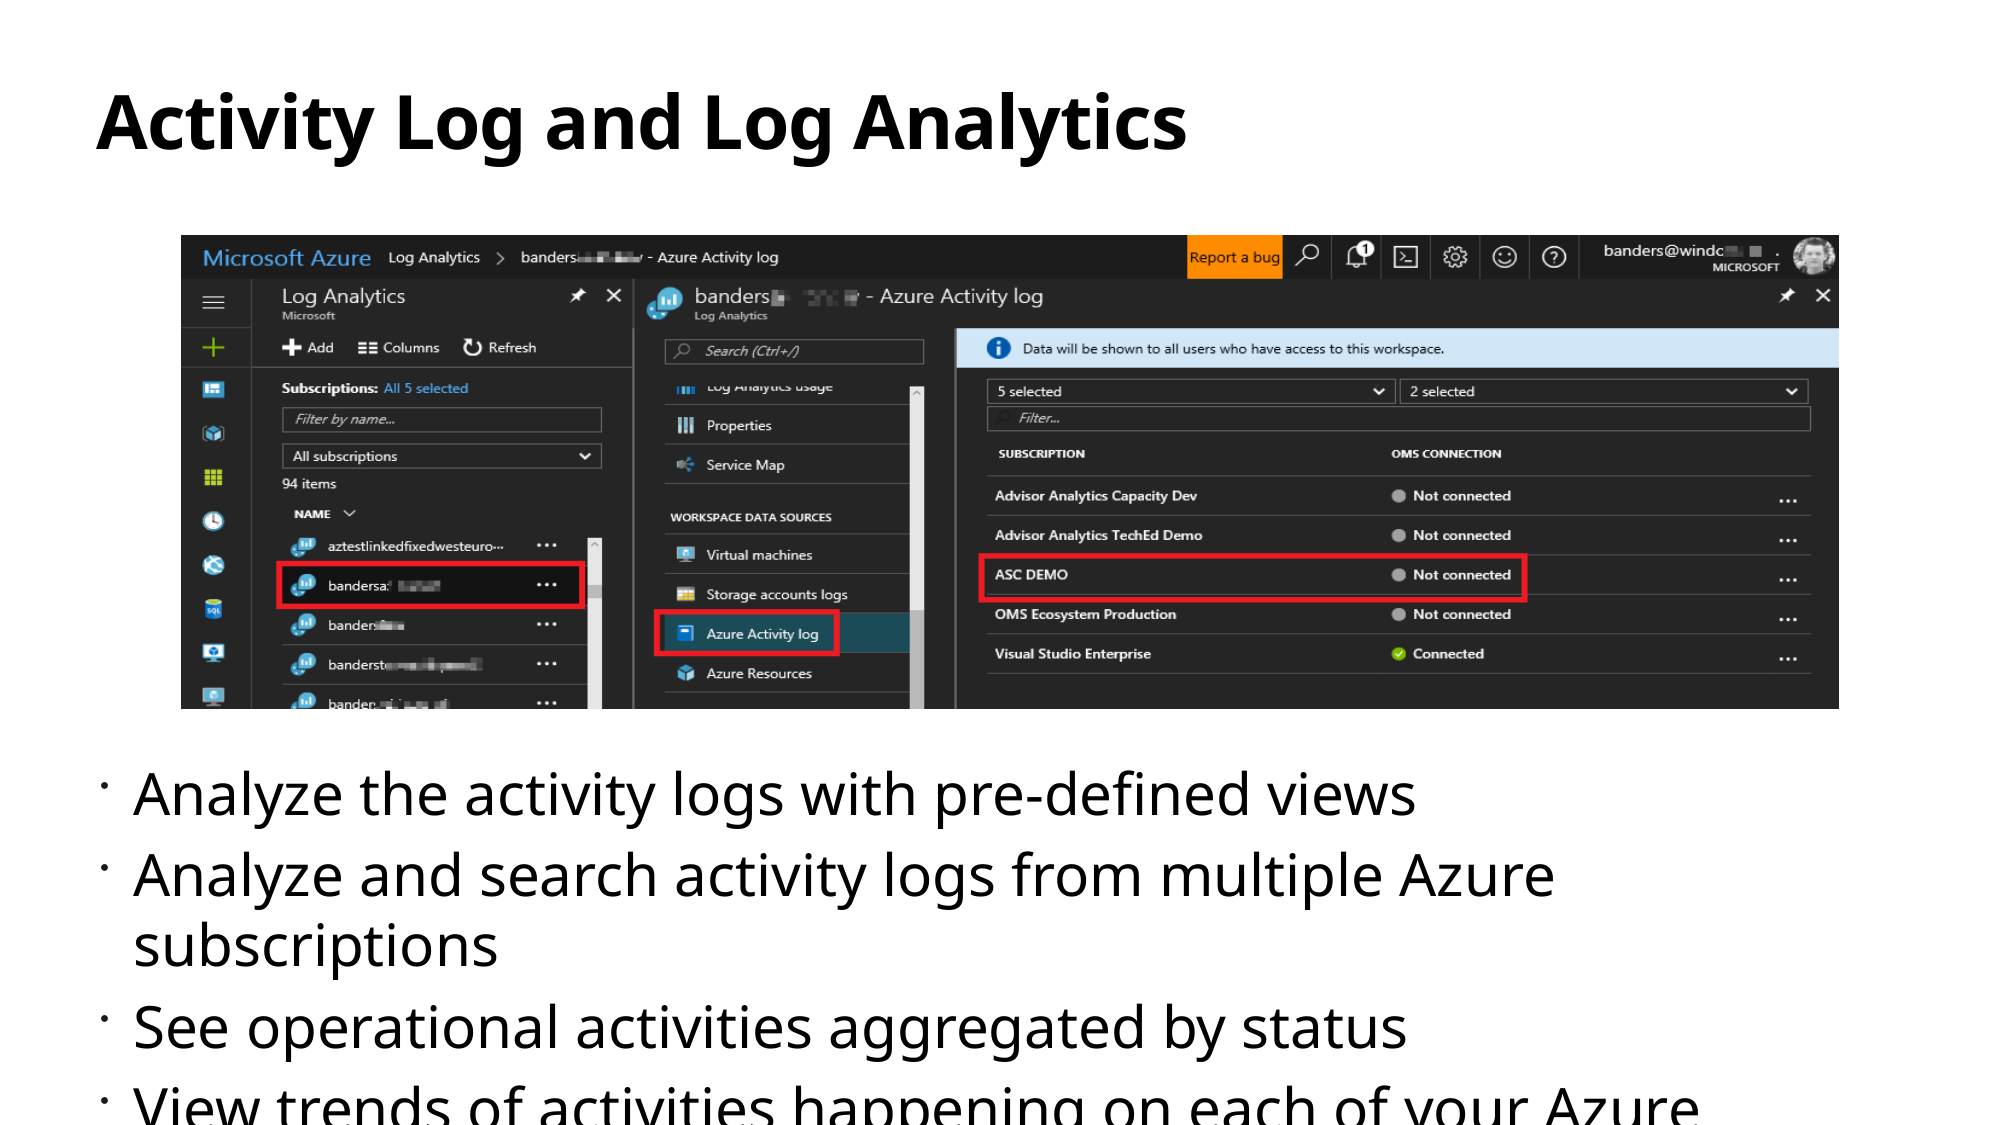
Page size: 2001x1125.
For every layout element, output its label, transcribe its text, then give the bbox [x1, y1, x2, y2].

list Analyze the activity logs with pre-defined views Analyze and search activity logs from multiple Azure subscriptions See operational activities aggregated by status View trends of activities happening on each of your Azure services [95, 756, 1904, 1082]
picture [181, 235, 1840, 710]
title Activity Log and Log Analytics [96, 75, 1904, 166]
